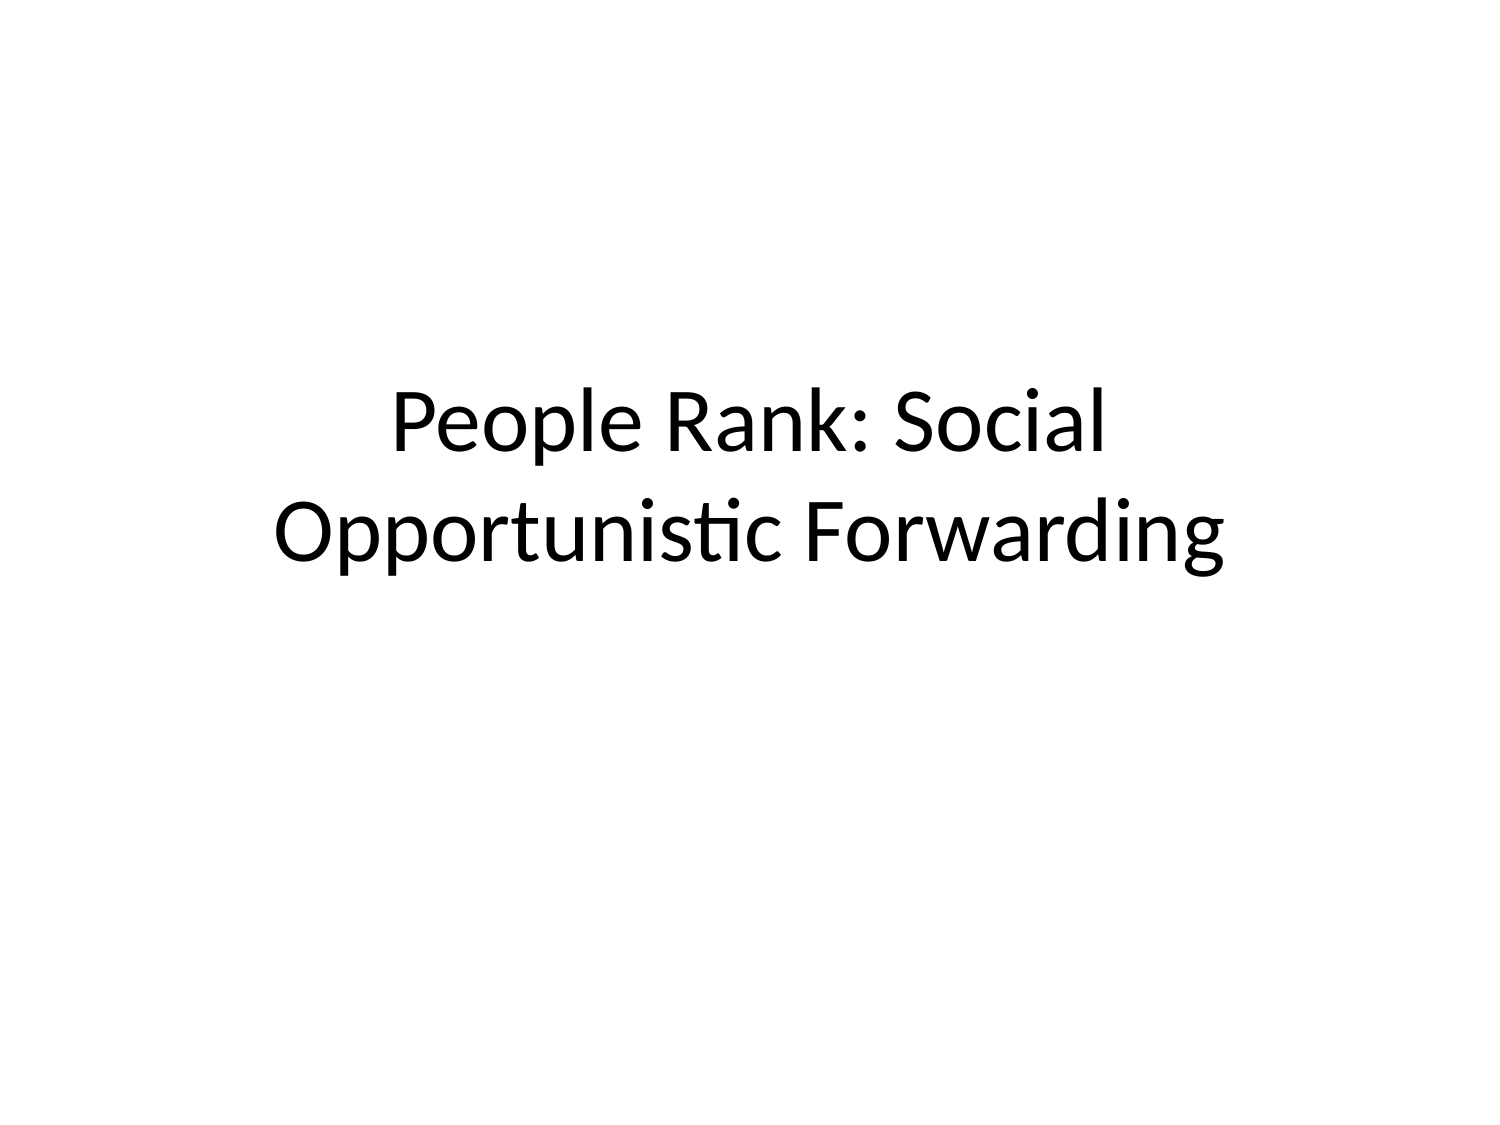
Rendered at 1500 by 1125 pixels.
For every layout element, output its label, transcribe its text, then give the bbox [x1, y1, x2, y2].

title People Rank: Social Opportunistic Forwarding [112, 349, 1388, 591]
